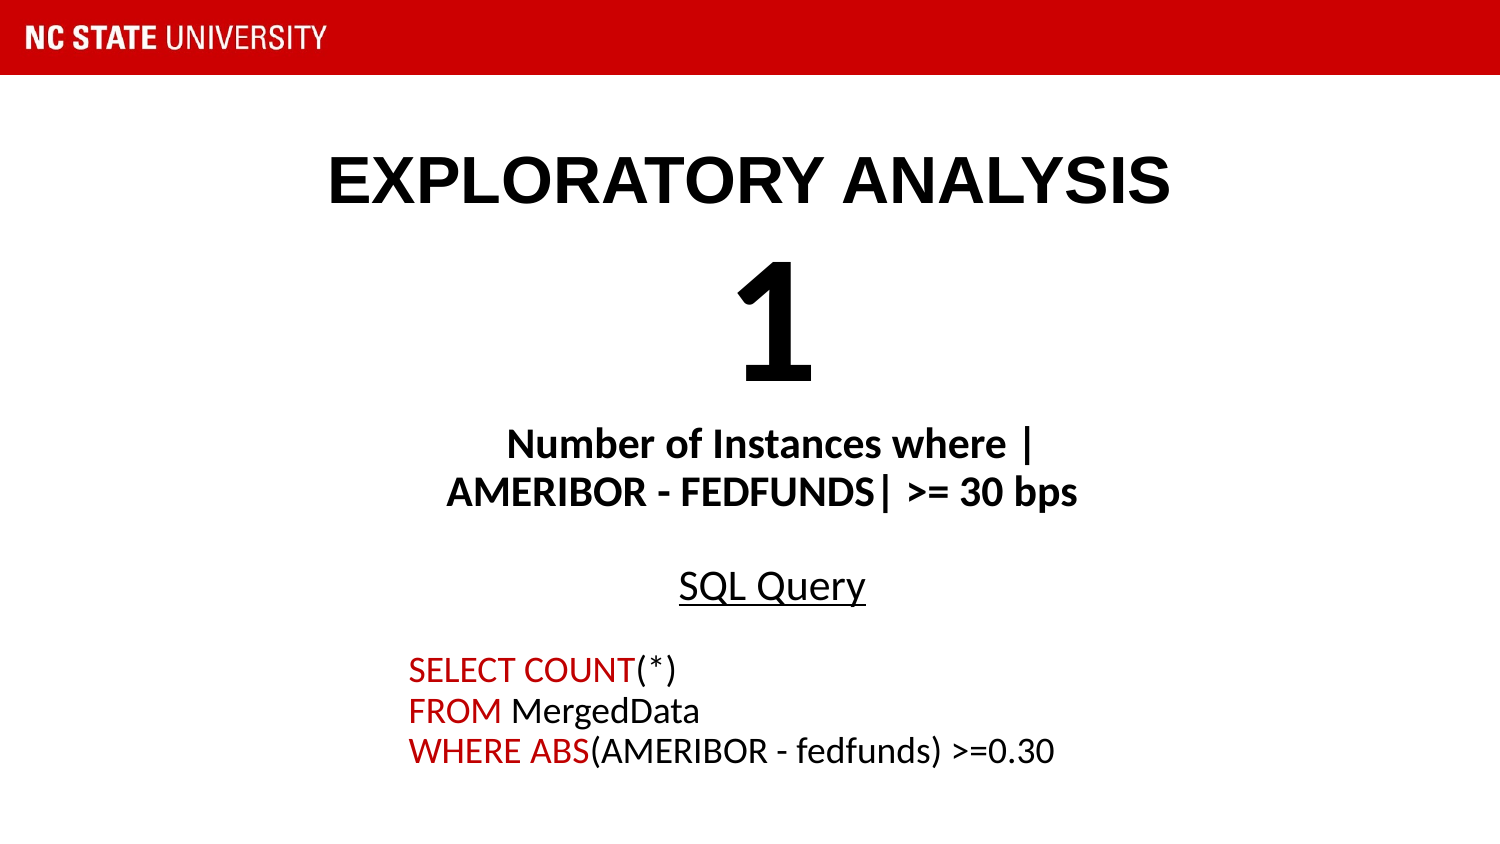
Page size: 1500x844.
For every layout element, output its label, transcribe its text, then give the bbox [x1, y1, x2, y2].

title EXPLORATORY ANALYSIS [75, 110, 1425, 243]
text_box 1 Number of Instances where |AMERIBOR - FEDFUNDS| >= 30 bps SQL Query SELECT COUNT(*) FROM MergedData WHERE ABS(AMERIBOR - fedfunds) >=0.30 [369, 208, 1152, 813]
picture [0, 0, 1500, 75]
